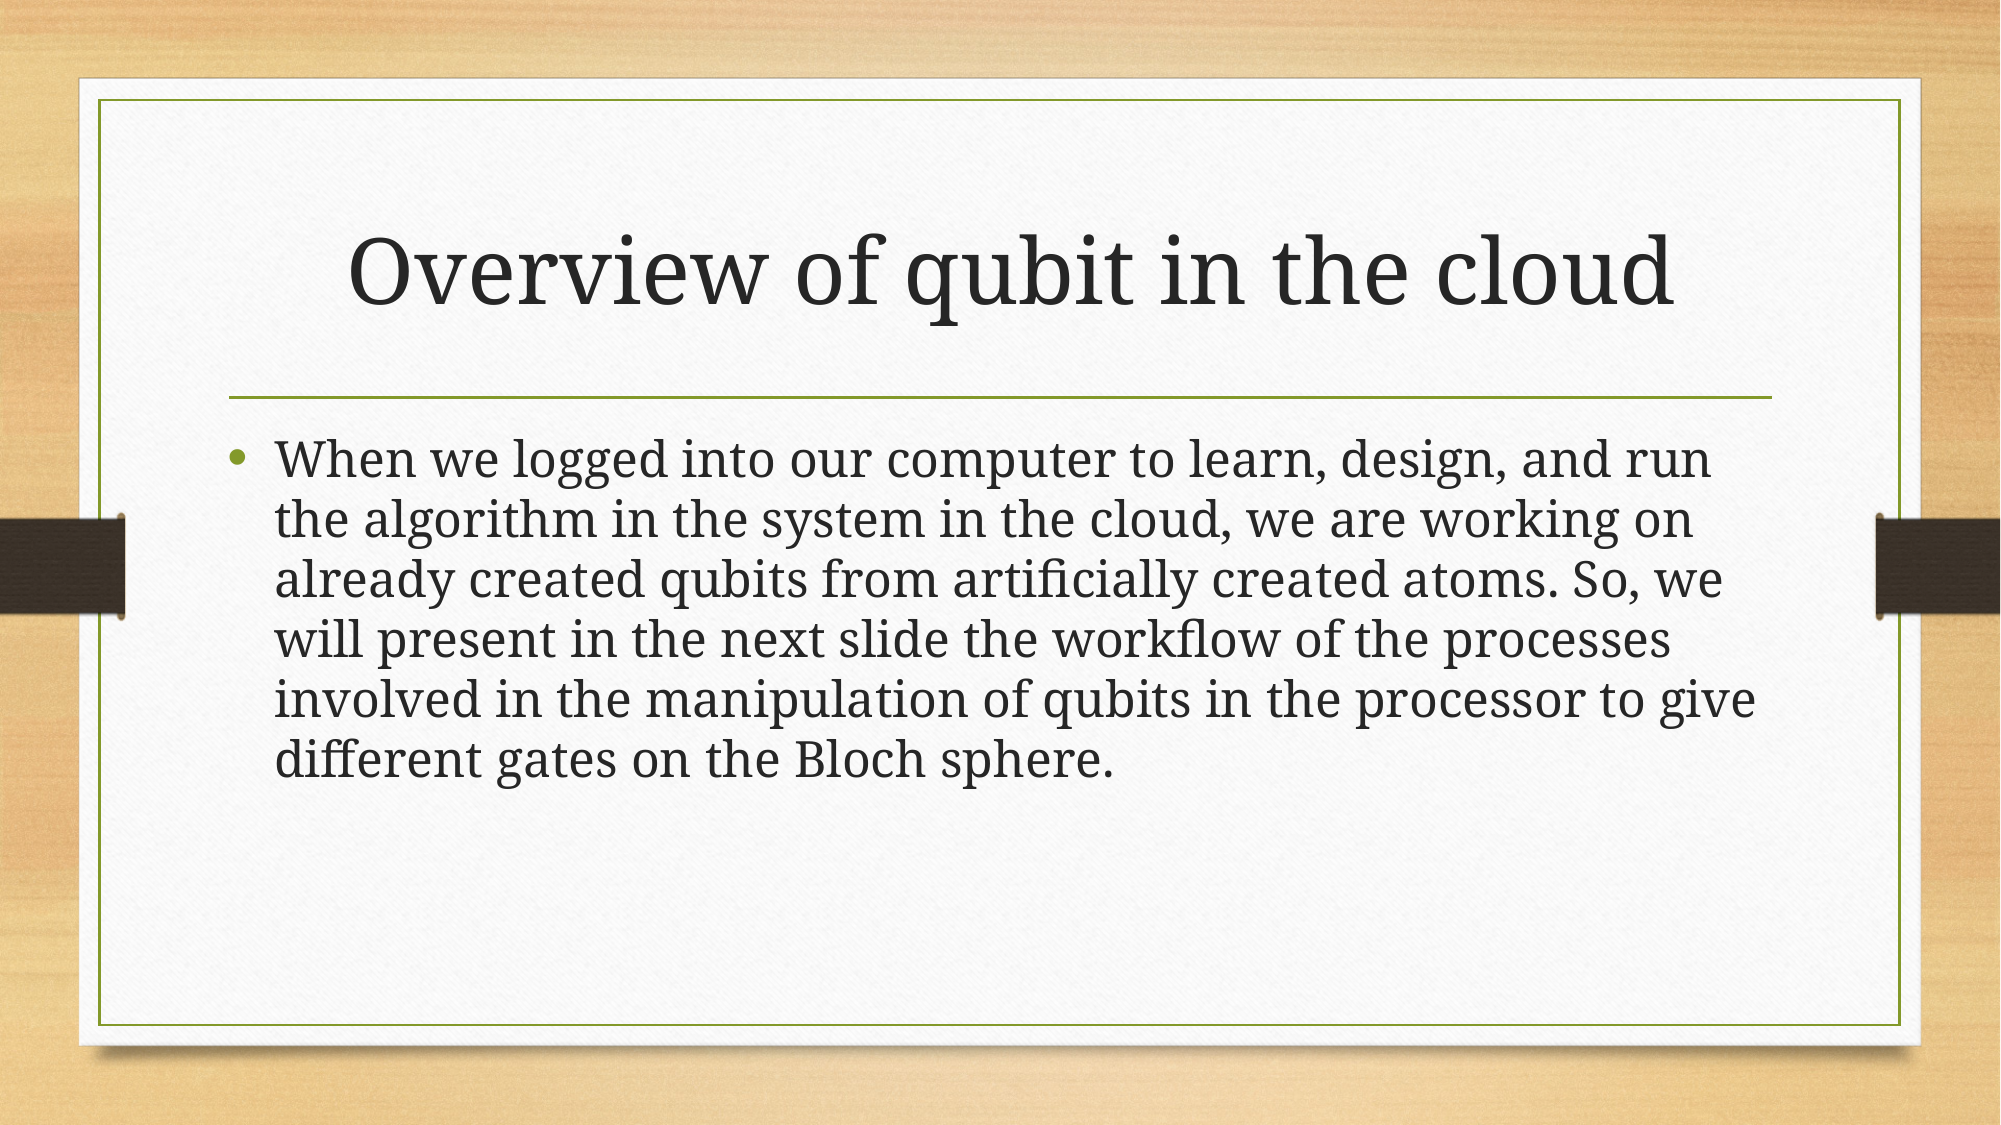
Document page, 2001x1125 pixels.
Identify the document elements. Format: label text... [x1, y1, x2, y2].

picture [0, 0, 2001, 1125]
title Overview of qubit in the cloud [212, 161, 1788, 375]
list When we logged into our computer to learn, design, and run the algorithm in the system in the cloud, we are working on already created qubits from artificially created atoms. So, we will present in the next slide the workflow of the processes involved in the manipulation of qubits in the processor to give different gates on the Bloch sphere. [212, 419, 1788, 964]
